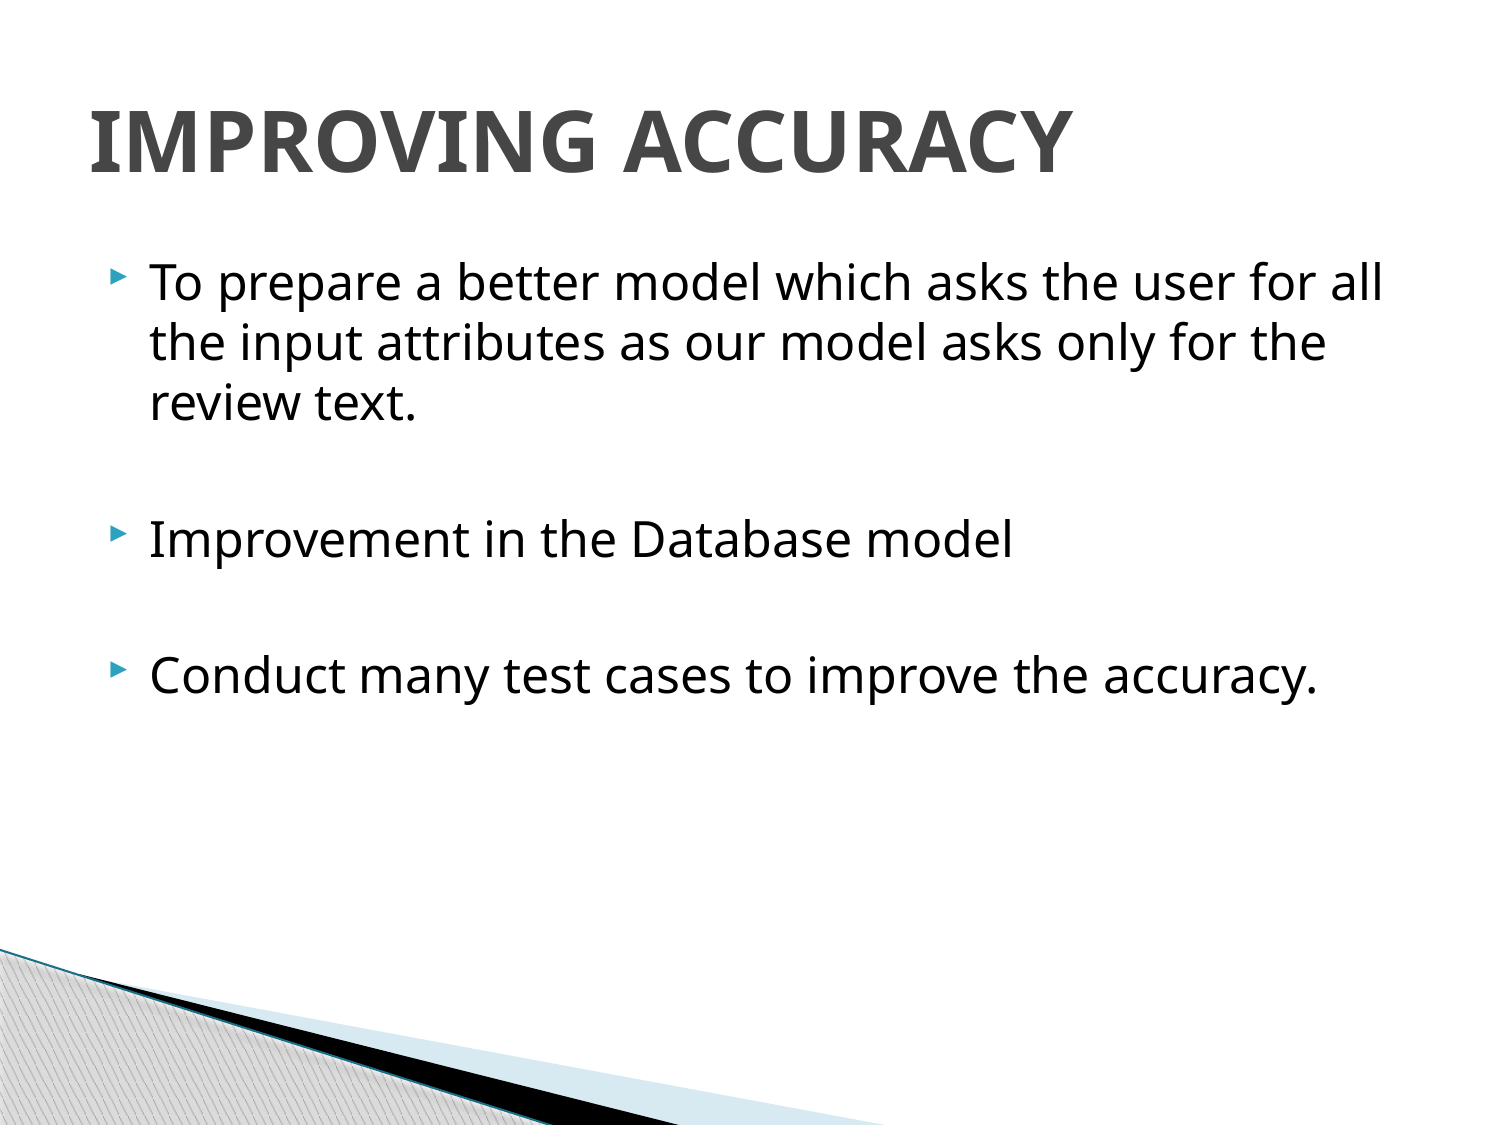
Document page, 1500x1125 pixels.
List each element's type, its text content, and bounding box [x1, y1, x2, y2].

list To prepare a better model which asks the user for all the input attributes as our model asks only for the review text. Improvement in the Database model Conduct many test cases to improve the accuracy. [75, 243, 1425, 986]
title IMPROVING ACCURACY [75, 45, 1425, 233]
